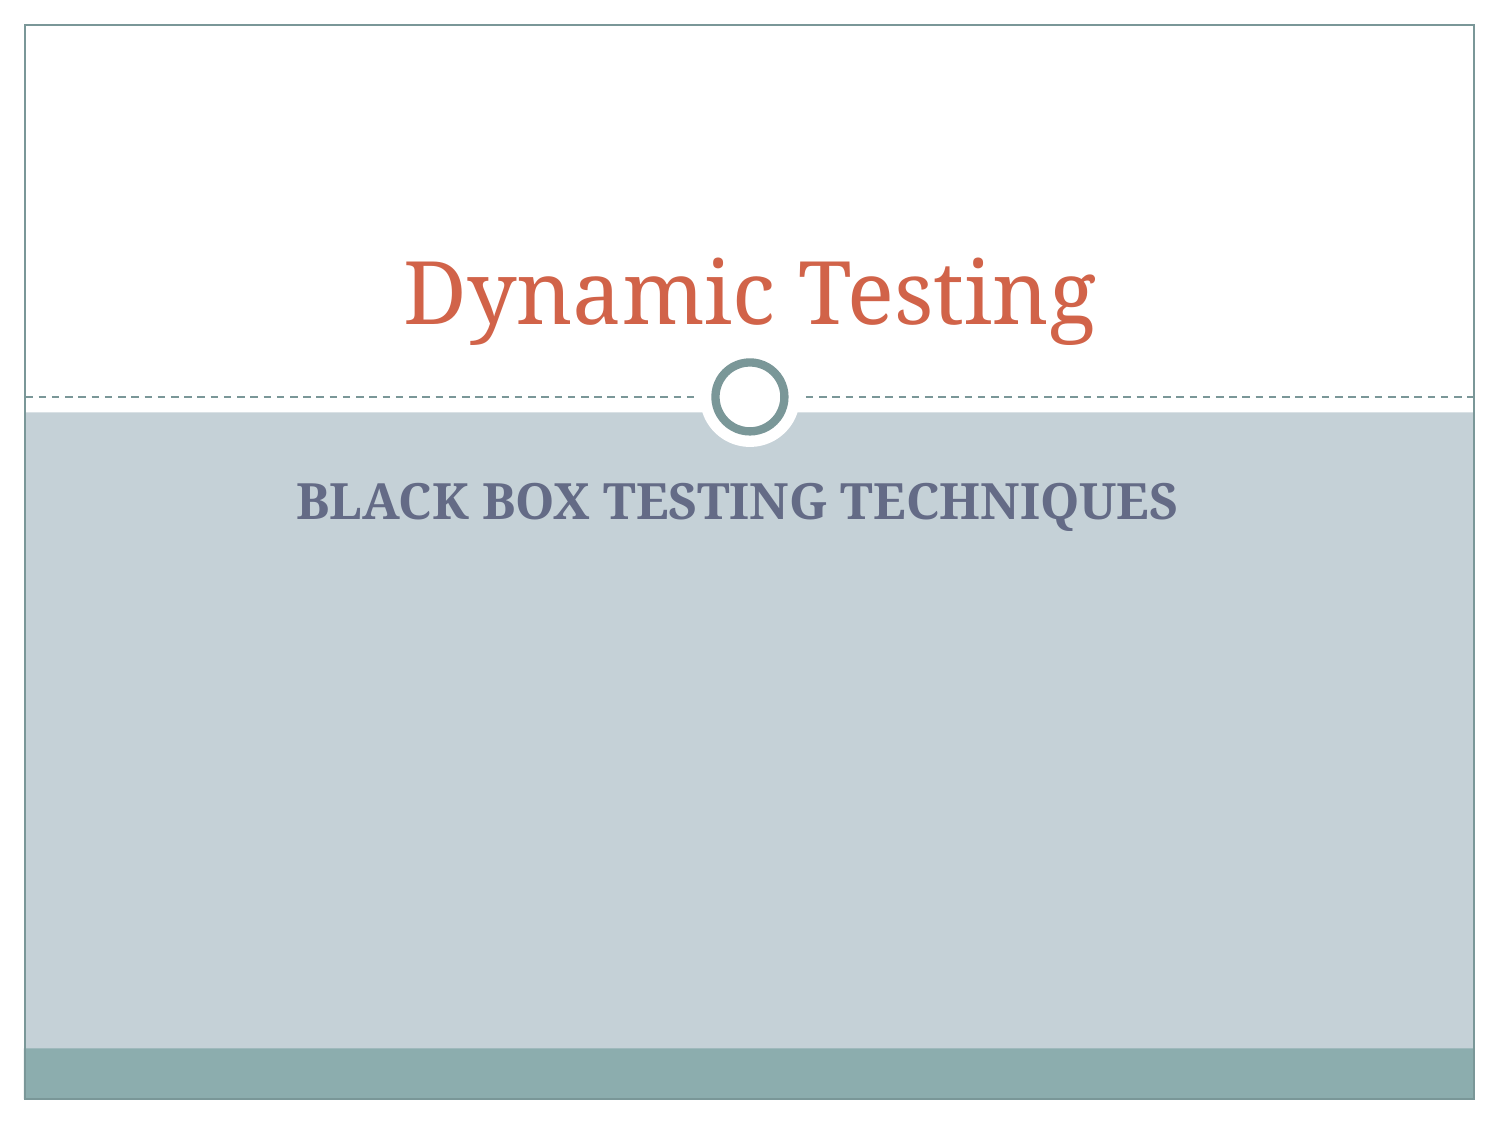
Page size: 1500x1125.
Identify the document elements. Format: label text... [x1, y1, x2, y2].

title Dynamic Testing [112, 62, 1388, 350]
subtitle BLACK BOX TESTING TECHNIQUES [75, 462, 1400, 750]
